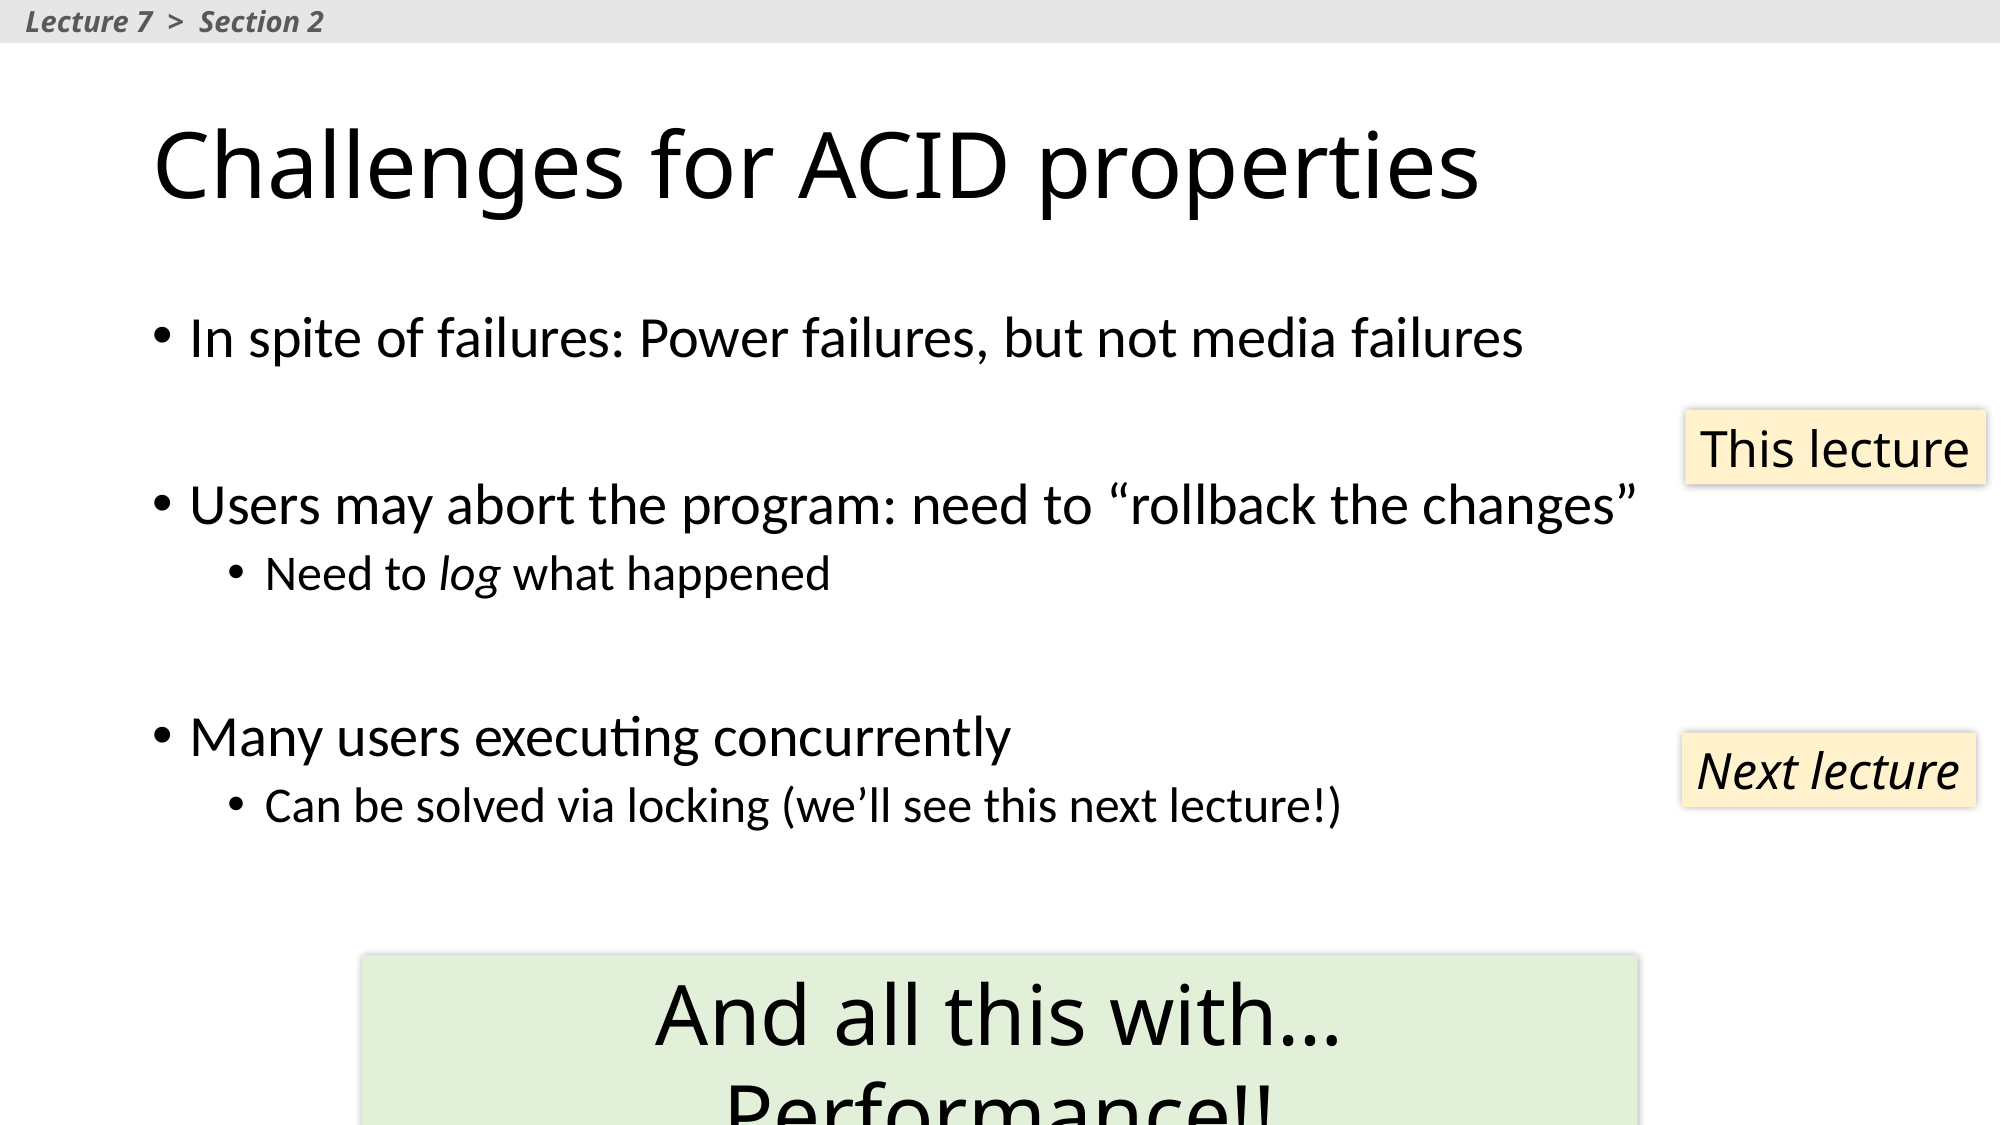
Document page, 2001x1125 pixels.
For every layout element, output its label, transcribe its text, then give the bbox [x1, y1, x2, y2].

list In spite of failures: Power failures, but not media failures Users may abort the program: need to “rollback the changes” Need to log what happened Many users executing concurrently Can be solved via locking (we’ll see this next lecture!) [137, 299, 1863, 1014]
title Challenges for ACID properties [137, 59, 1863, 278]
text_box This lecture [1685, 409, 1986, 485]
text_box Next lecture [1682, 732, 1976, 808]
text_box And all this with… Performance!! [362, 955, 1638, 1125]
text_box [0, 0, 2000, 47]
